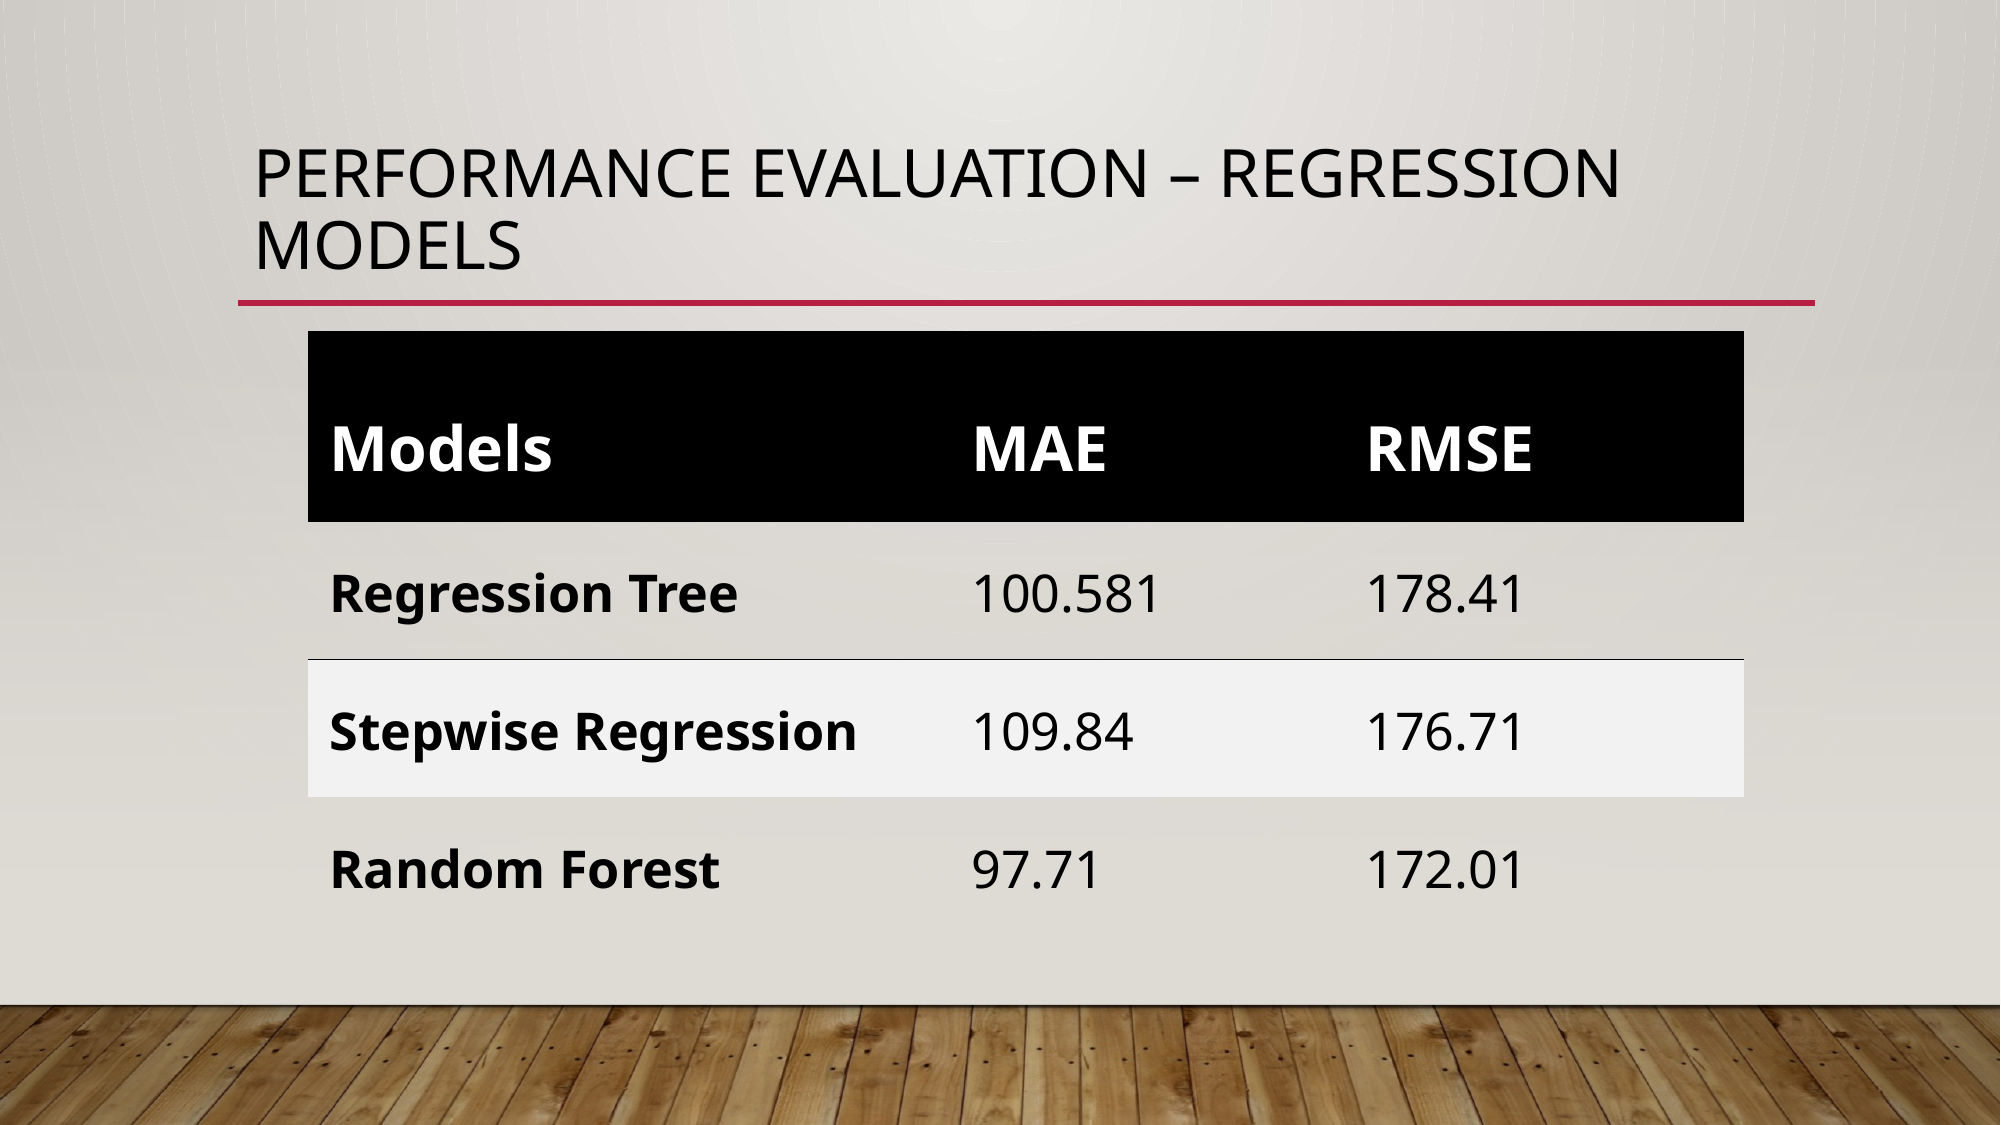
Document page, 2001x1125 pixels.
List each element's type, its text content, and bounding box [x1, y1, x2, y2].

title Performance Evaluation – Regression Models [238, 131, 1814, 302]
table_header Models [308, 331, 949, 522]
table_cell 100.581 [949, 522, 1343, 659]
table_cell Stepwise Regression [308, 660, 949, 797]
table_cell 109.84 [949, 660, 1343, 797]
table_cell Random Forest [308, 797, 949, 935]
table_cell 176.71 [1343, 660, 1744, 797]
table_header MAE [949, 331, 1343, 522]
picture [0, 1006, 2000, 1125]
table_cell Regression Tree [308, 522, 949, 659]
text_box [0, 330, 2000, 1004]
table_header RMSE [1343, 331, 1744, 522]
table_cell 97.71 [949, 797, 1343, 935]
table_cell 172.01 [1343, 797, 1744, 935]
table_cell 178.41 [1343, 522, 1744, 659]
